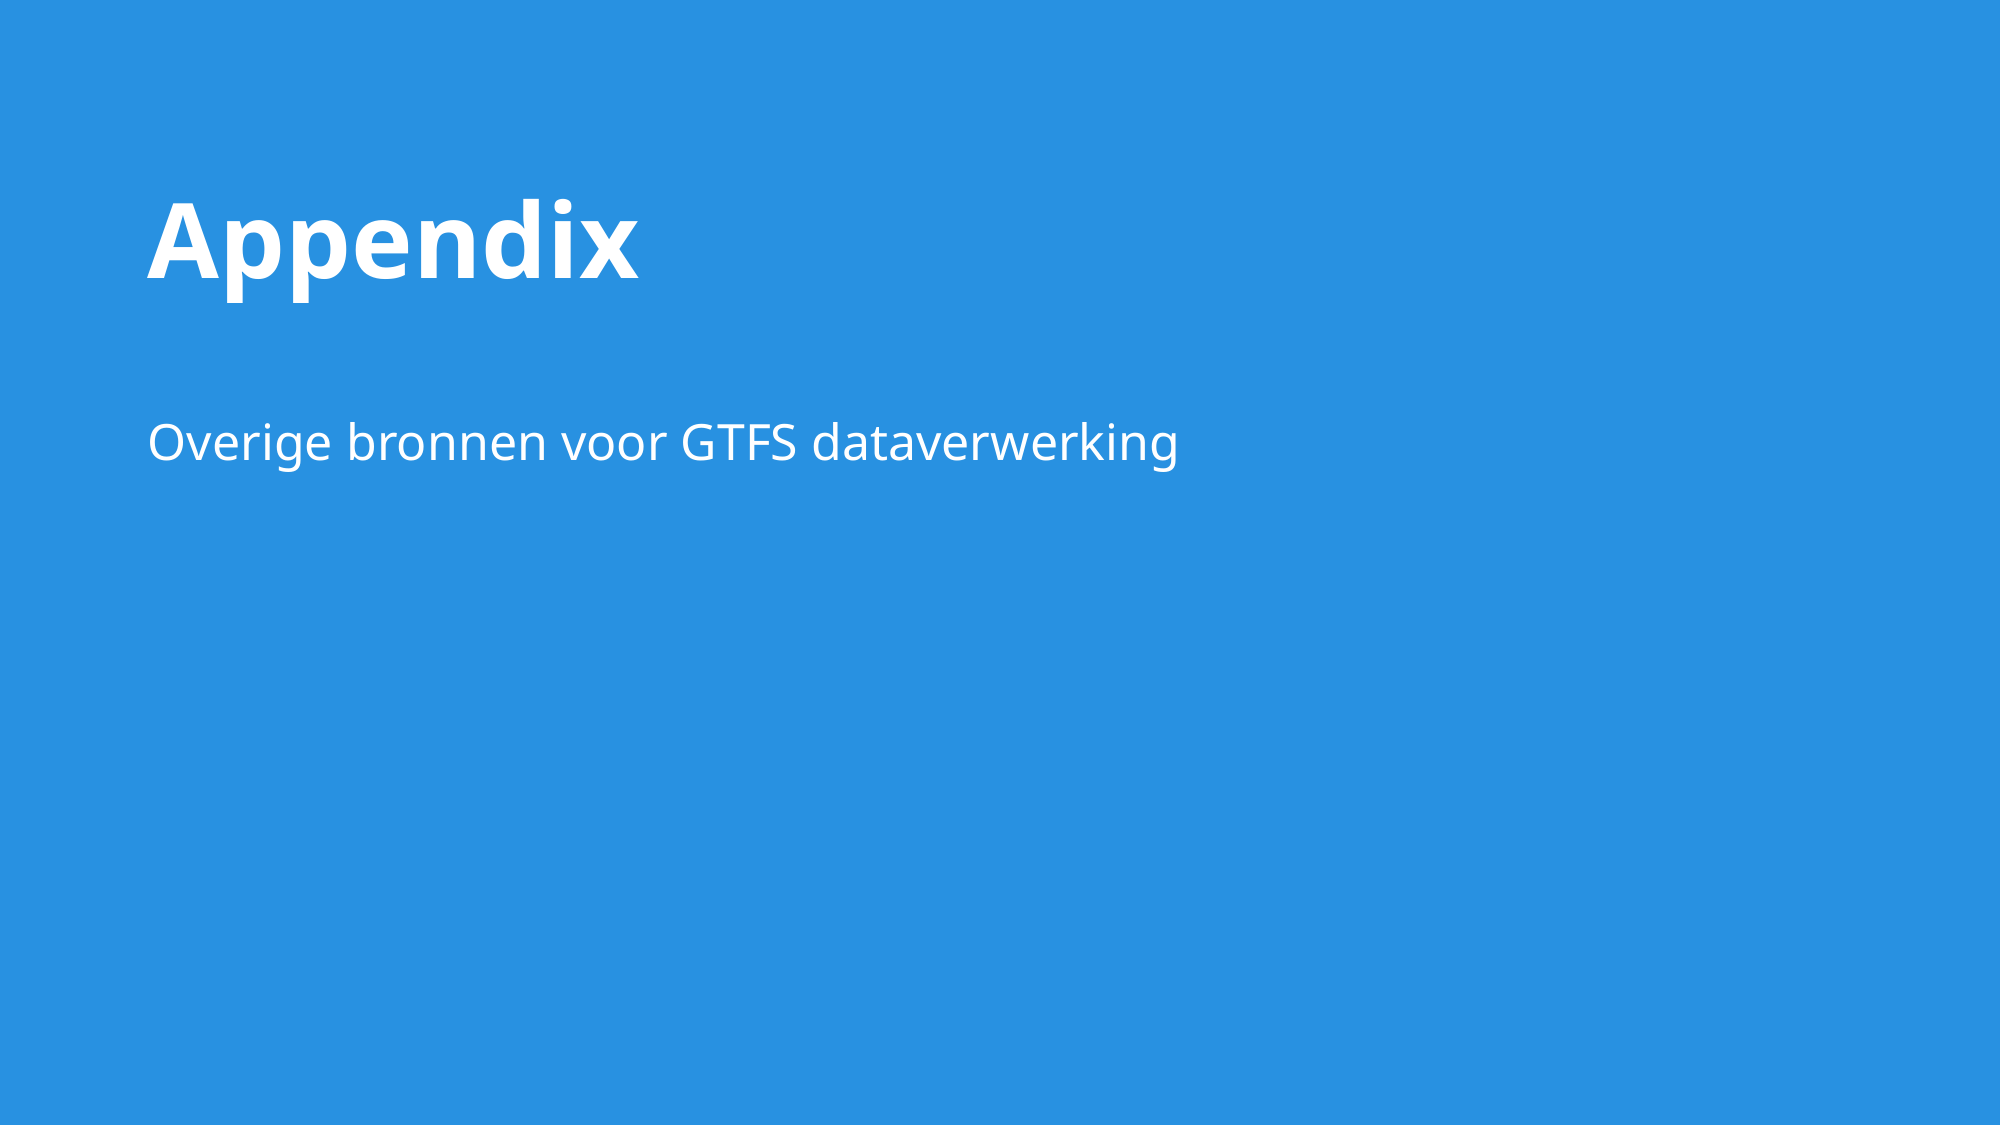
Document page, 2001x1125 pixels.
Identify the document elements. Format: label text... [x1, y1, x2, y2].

title Appendix [147, 181, 1798, 475]
subtitle Overige bronnen voor GTFS dataverwerking [147, 410, 1253, 1021]
